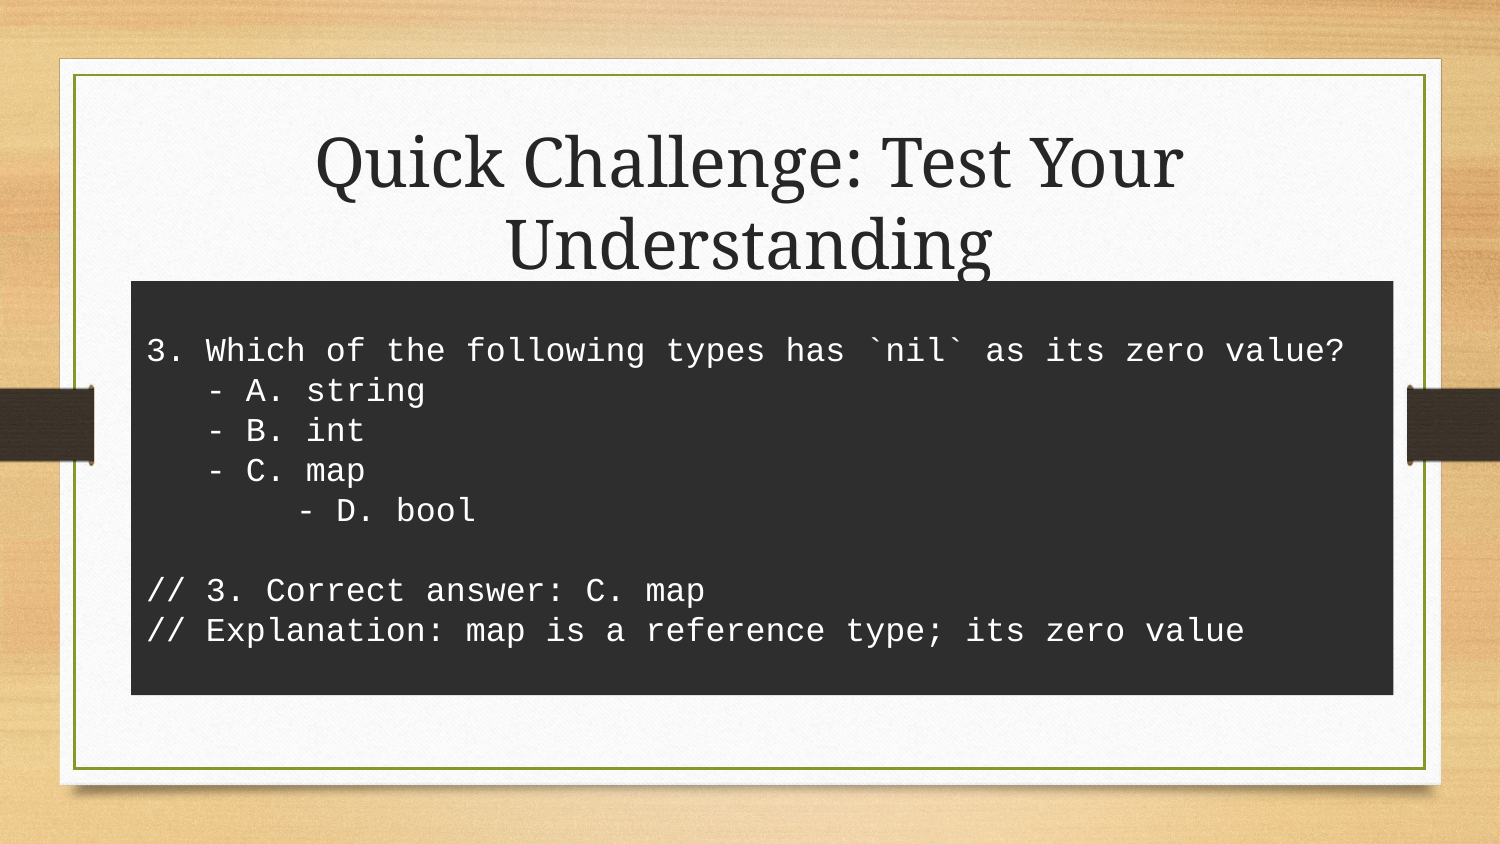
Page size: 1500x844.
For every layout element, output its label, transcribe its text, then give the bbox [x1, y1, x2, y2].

picture [0, 0, 1500, 844]
text_box 3. Which of the following types has `nil` as its zero value? - A. string - B. int - C. map - D. bool // 3. Correct answer: C. map // Explanation: map is a reference type; its zero value [131, 281, 1394, 696]
title Quick Challenge: Test Your Understanding [159, 120, 1341, 281]
